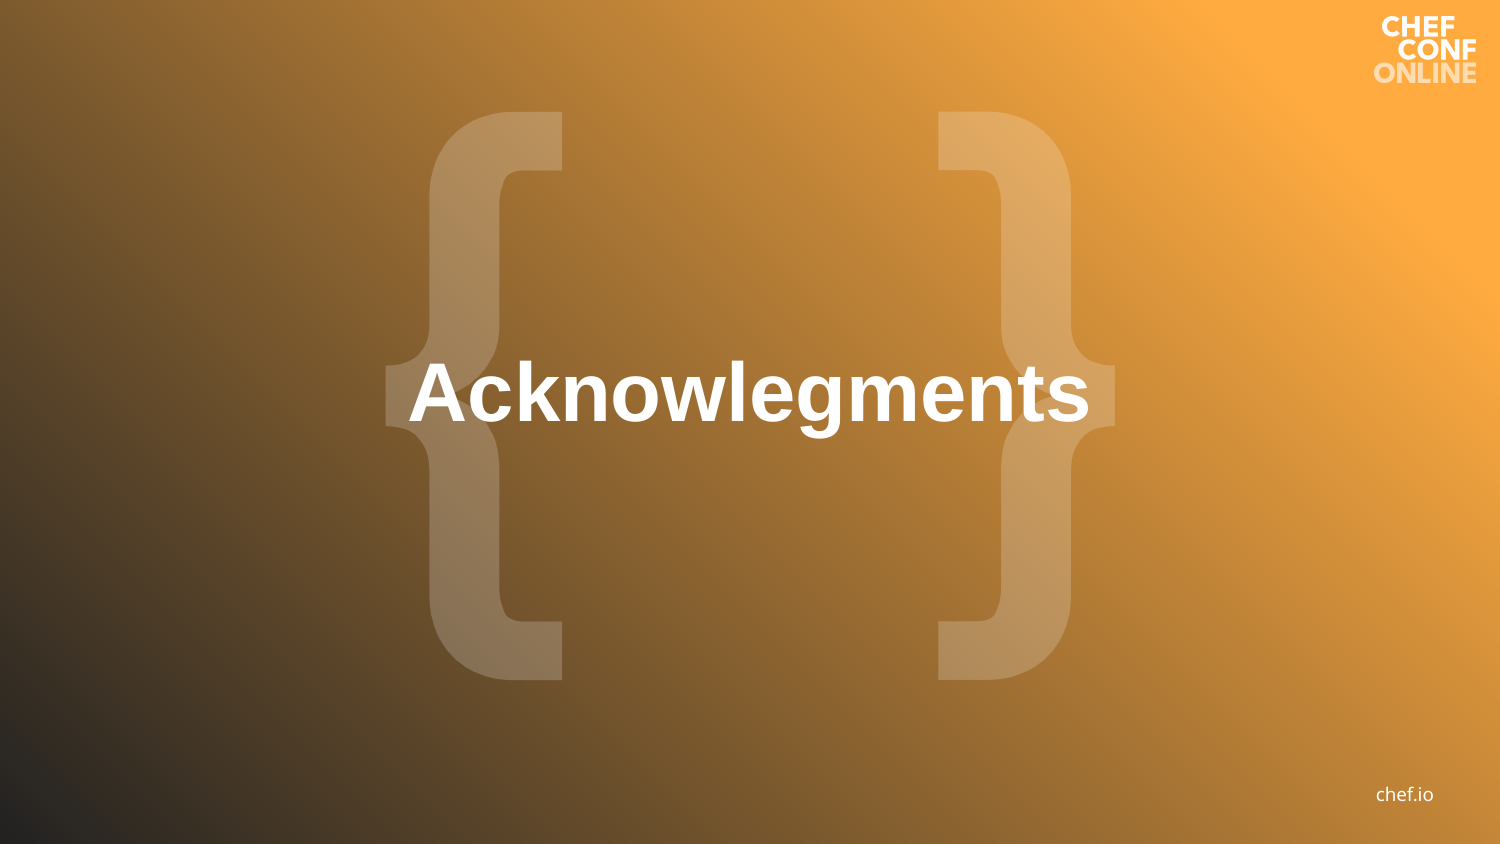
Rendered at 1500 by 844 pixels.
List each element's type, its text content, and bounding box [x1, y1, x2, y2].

picture [1374, 16, 1476, 83]
title Acknowlegments [152, 323, 1348, 450]
